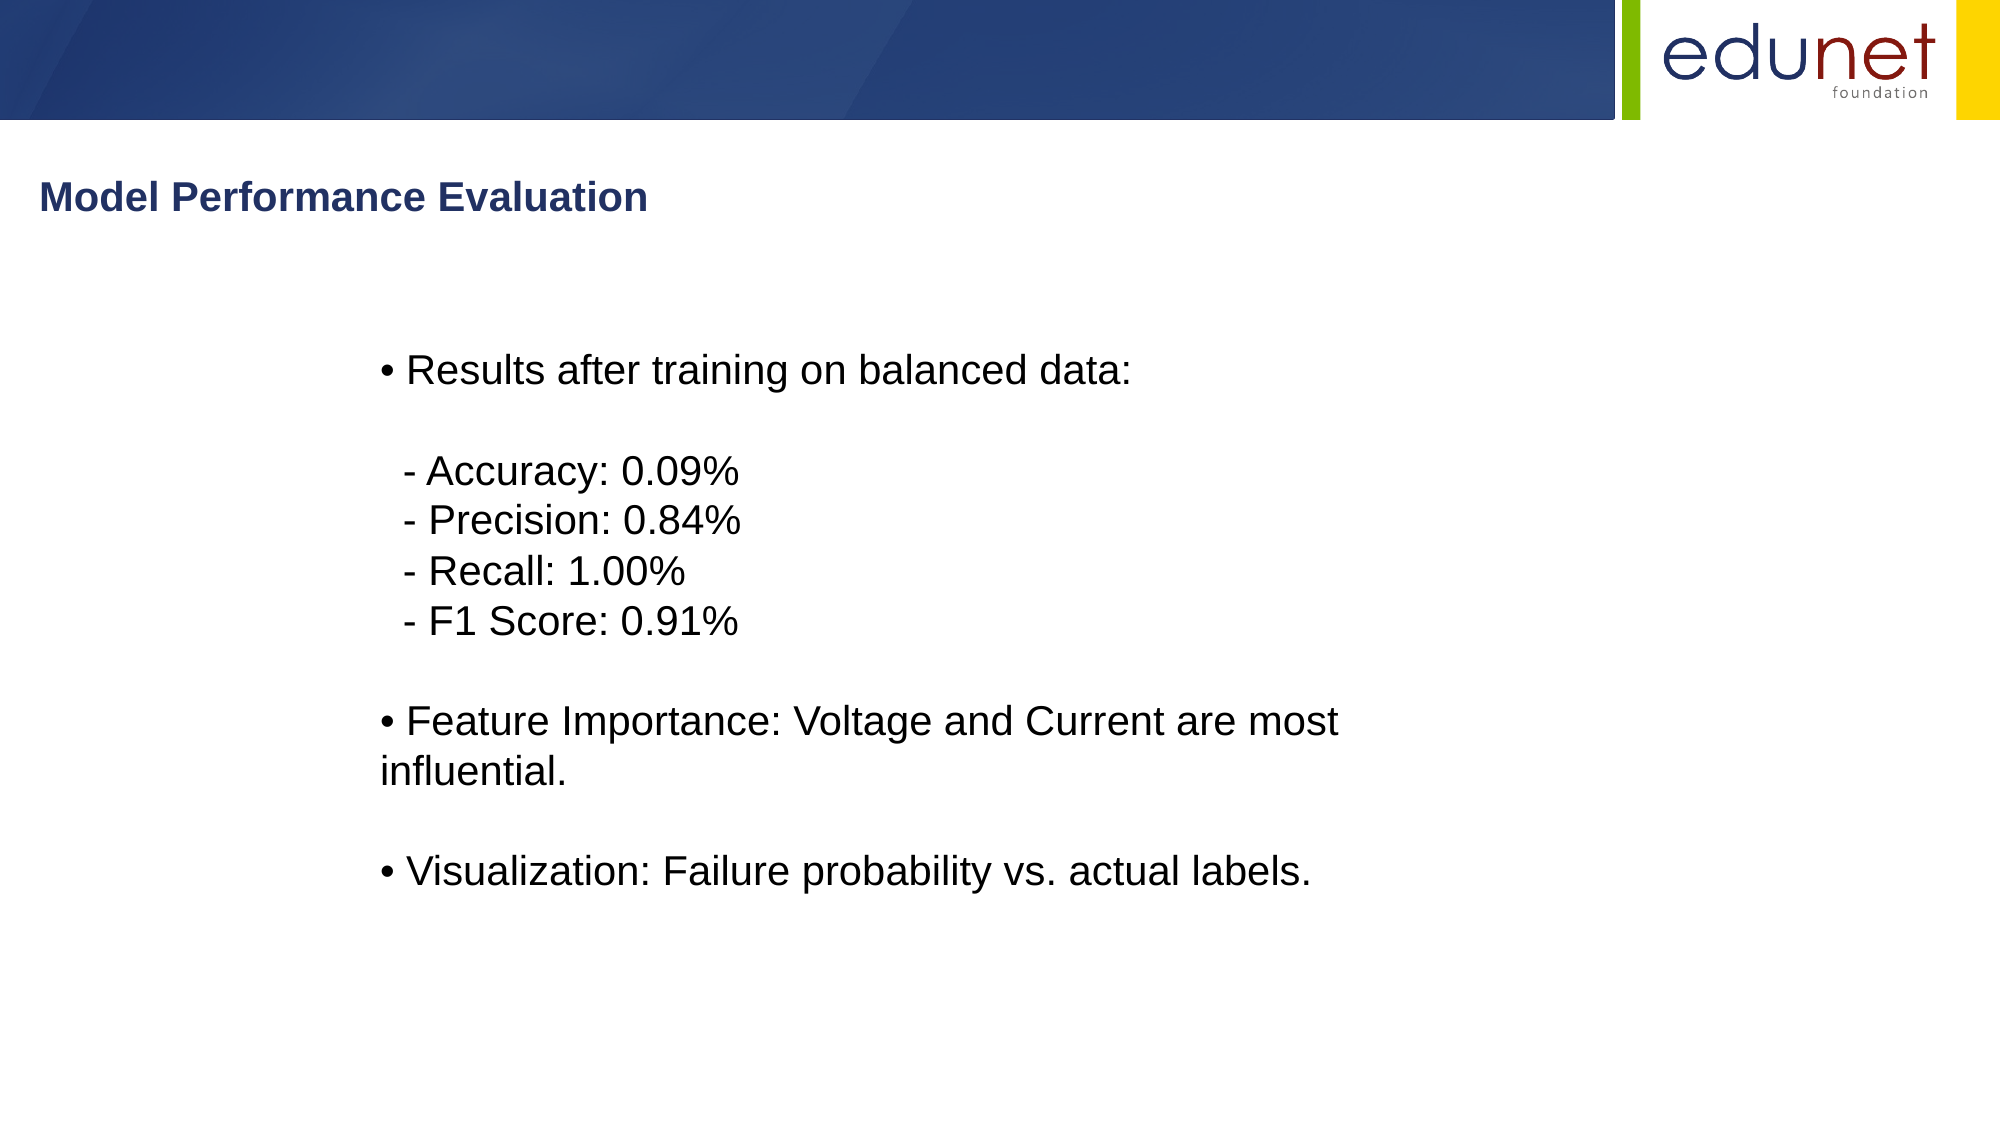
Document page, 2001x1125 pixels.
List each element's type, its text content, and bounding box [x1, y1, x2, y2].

text_box Model Performance Evaluation [24, 162, 1026, 227]
picture [1652, 12, 1948, 108]
text_box • Results after training on balanced data: - Accuracy: 0.09% - Precision: 0.84% - Recall: 1.00% - F1 Score: 0.91% • Feature Importance: Voltage and Current are most influential. • Visualization: Failure probability vs. actual labels. [365, 335, 1366, 901]
